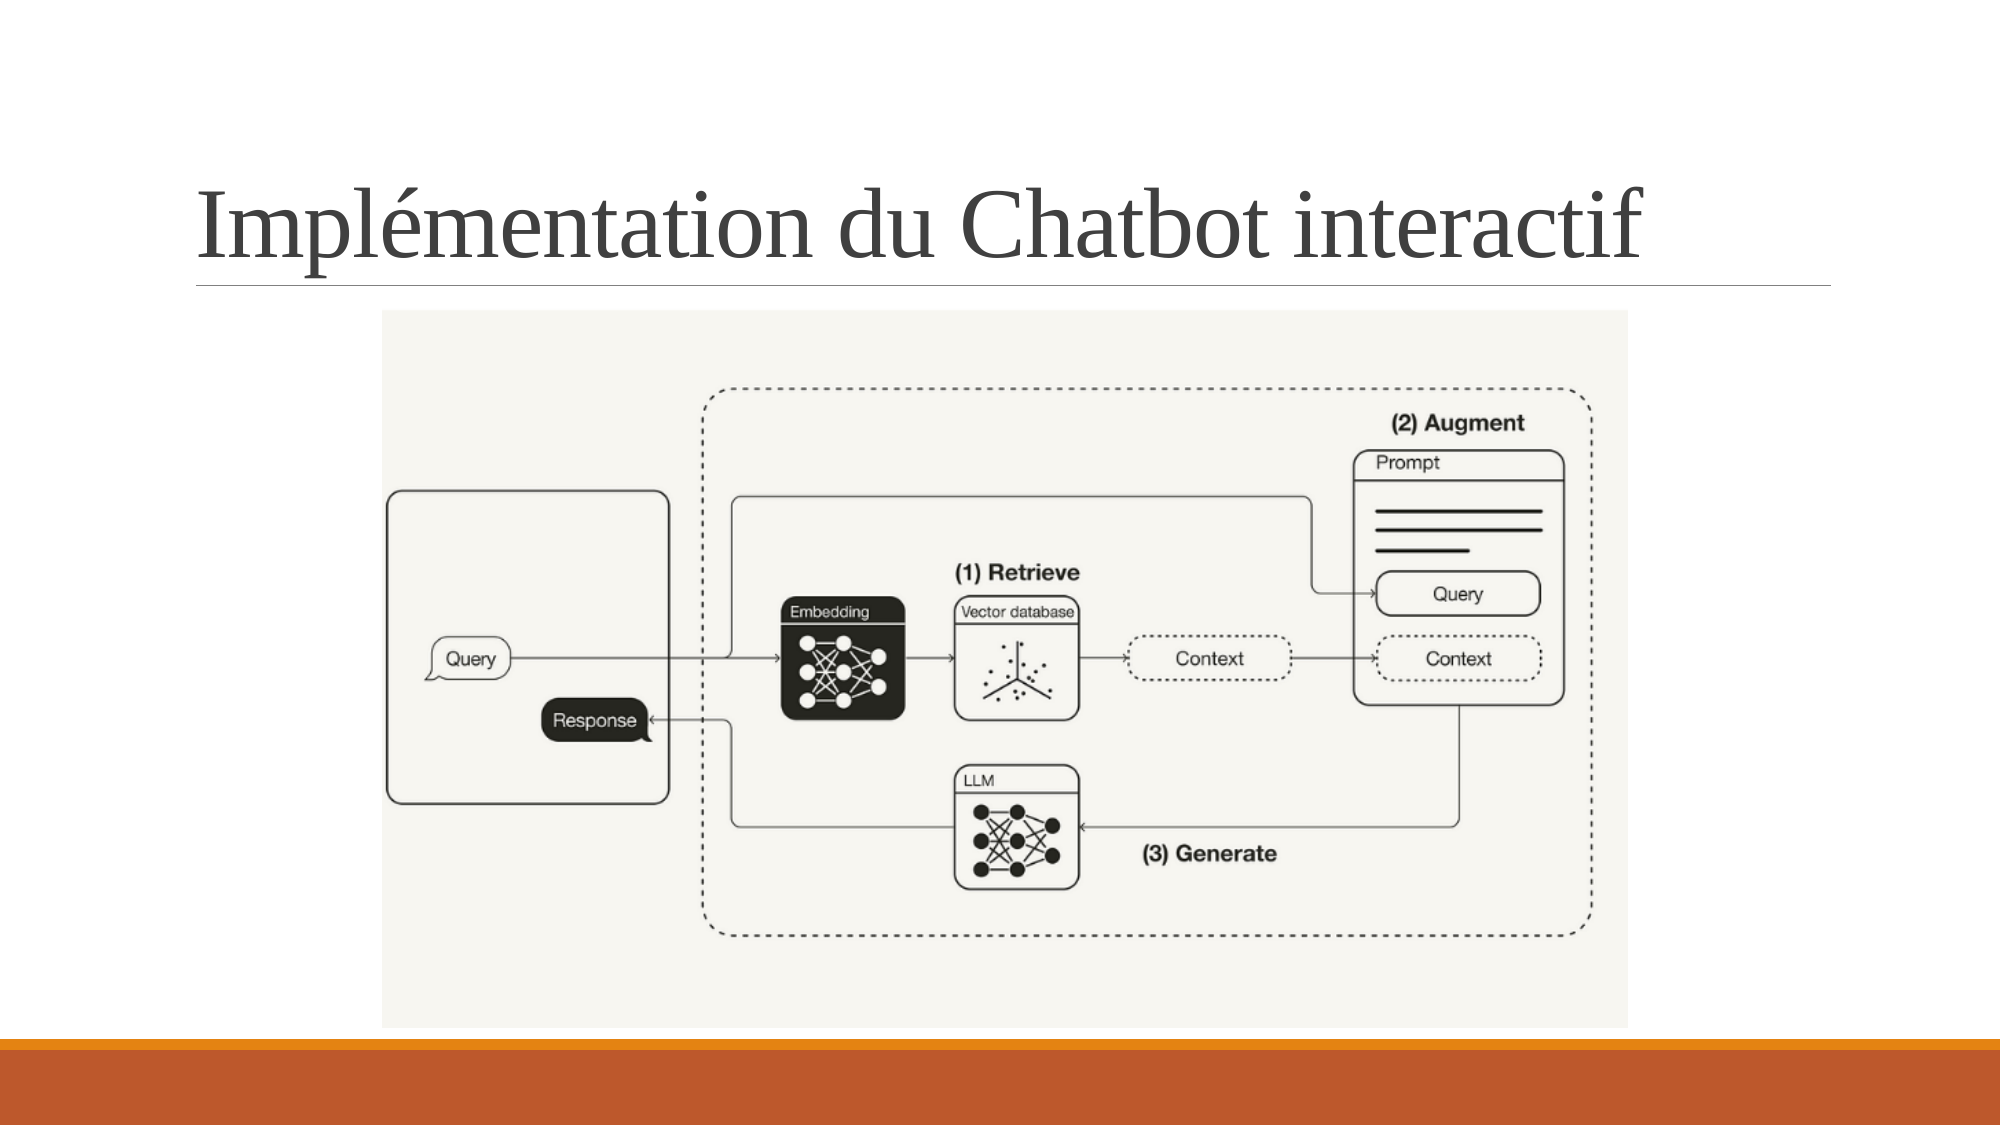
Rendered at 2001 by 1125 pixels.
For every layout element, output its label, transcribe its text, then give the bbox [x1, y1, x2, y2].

title Implémentation du Chatbot interactif [180, 47, 1830, 285]
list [382, 304, 1628, 1029]
